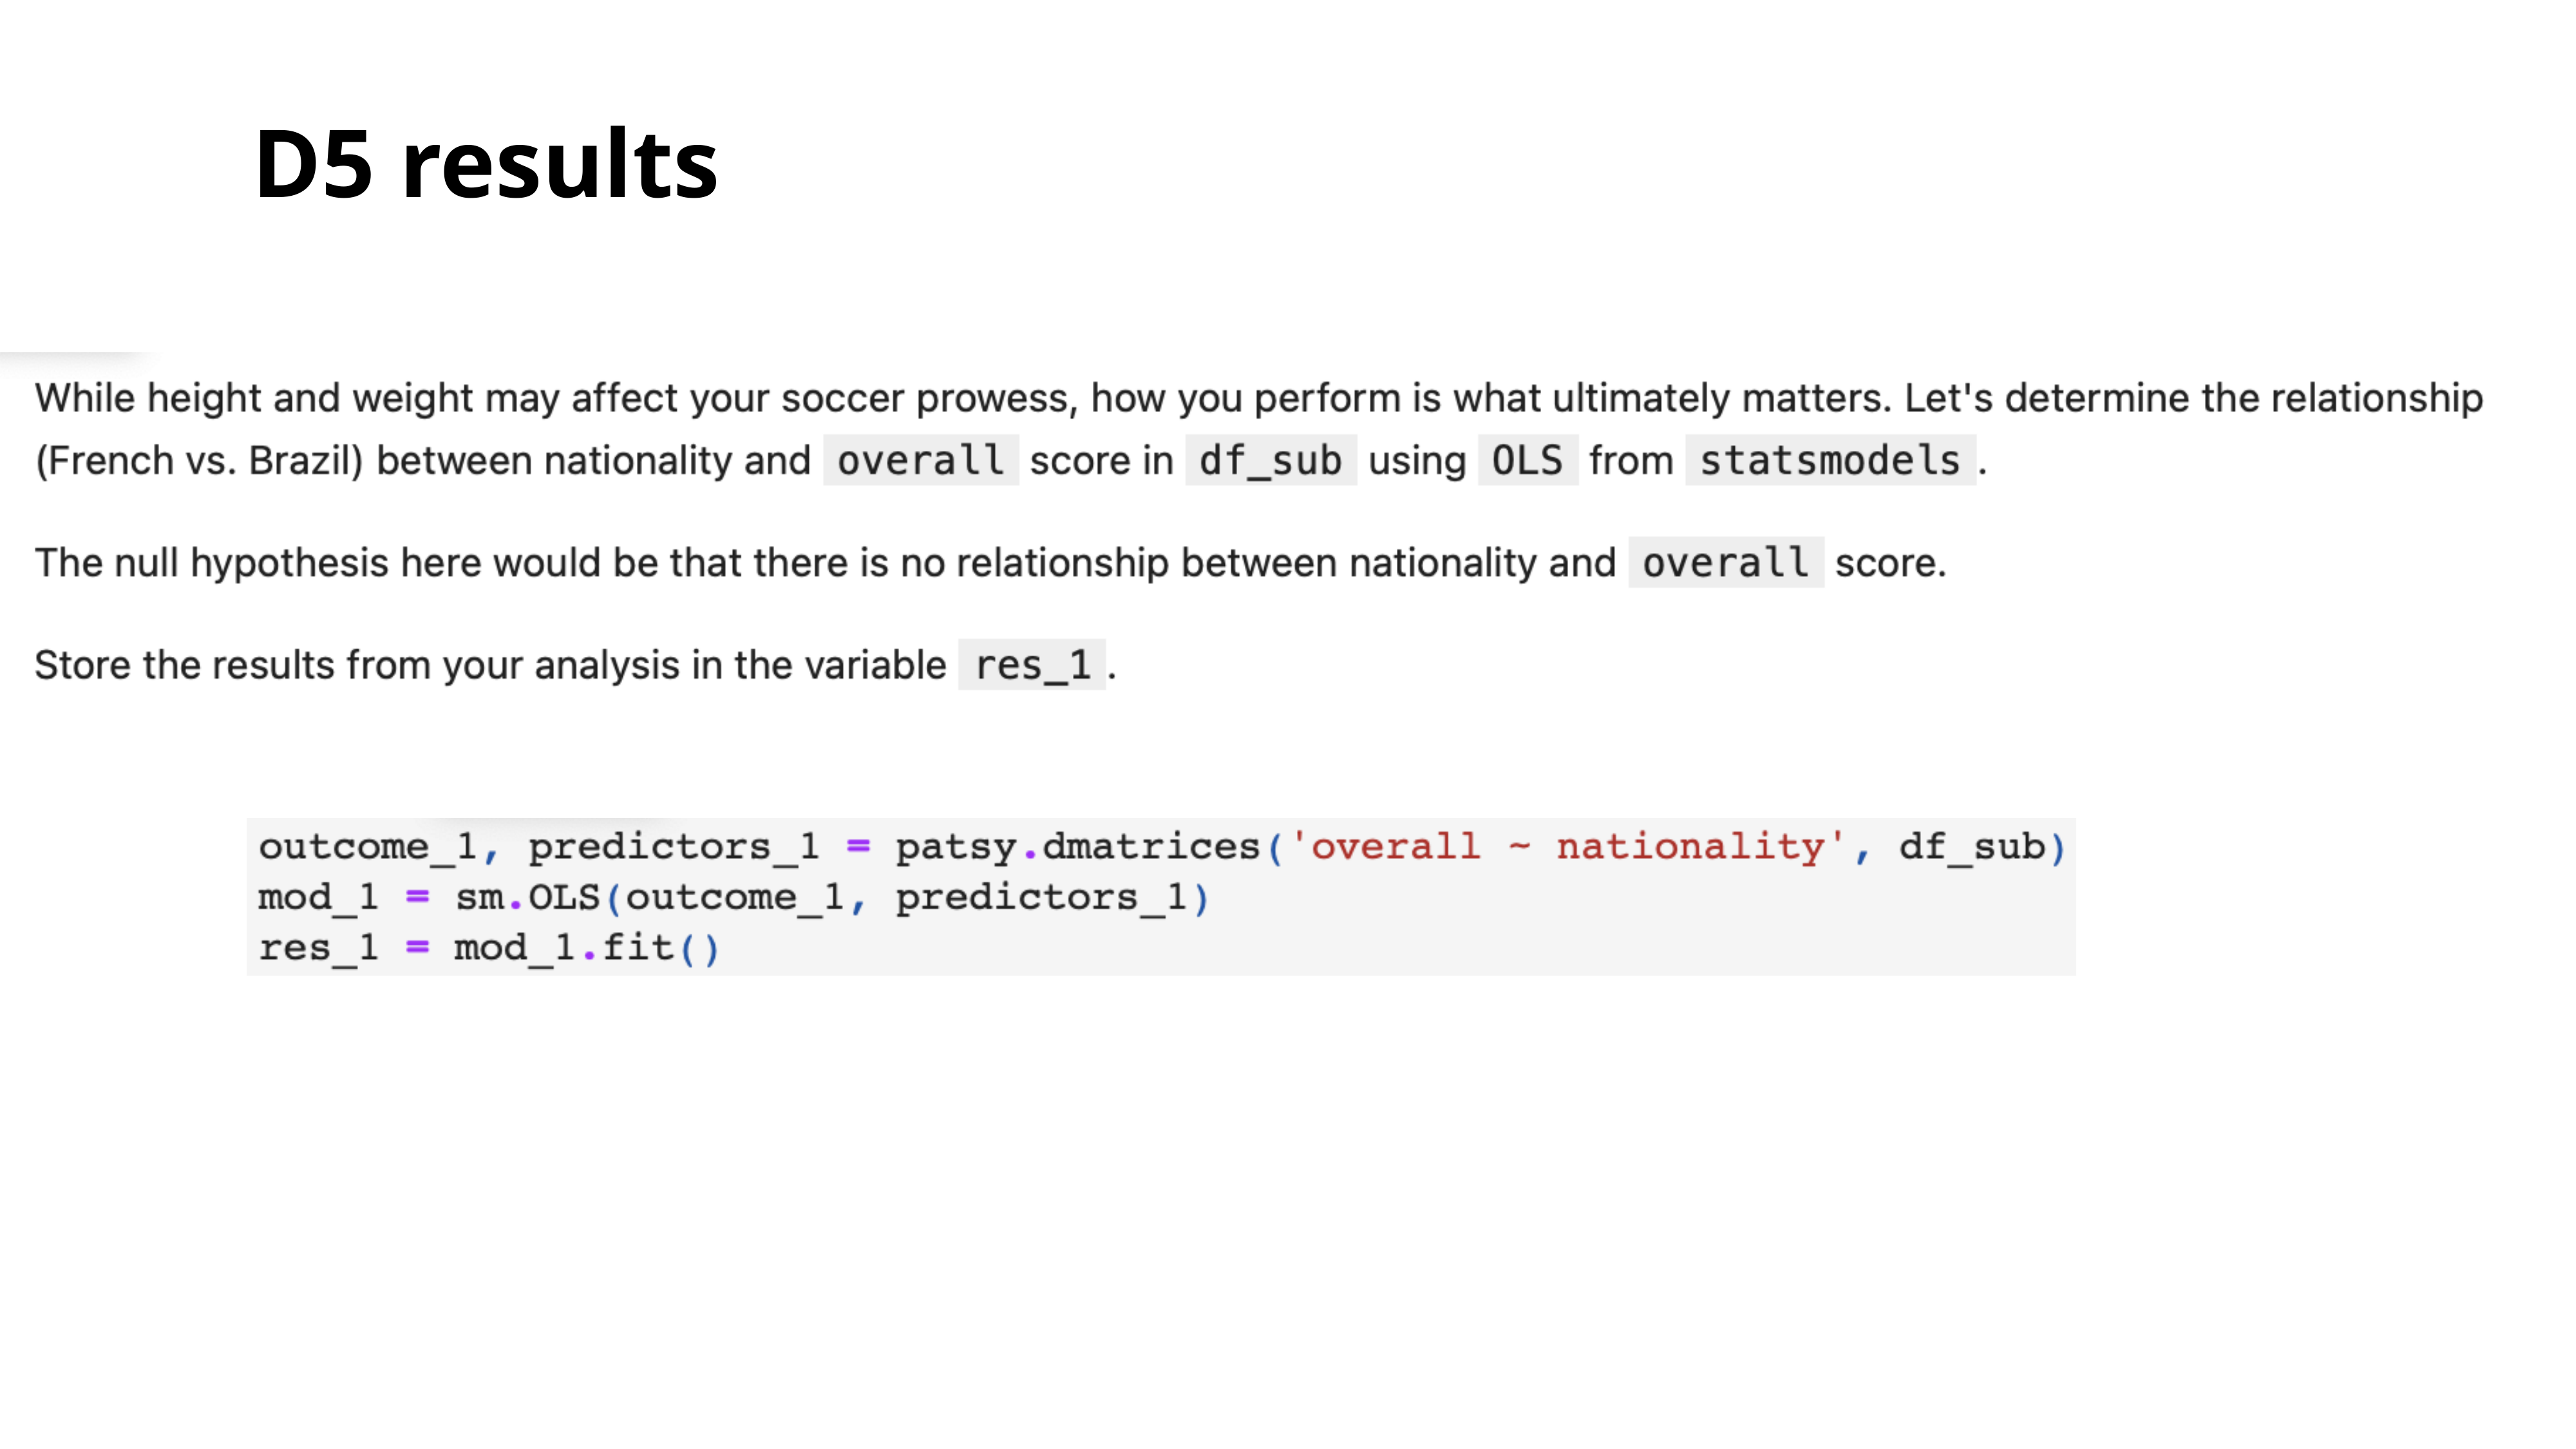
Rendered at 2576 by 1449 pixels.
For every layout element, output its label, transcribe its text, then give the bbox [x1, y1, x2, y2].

picture [247, 818, 2077, 976]
text_box D5 results [247, 98, 2017, 222]
picture [0, 352, 2537, 725]
